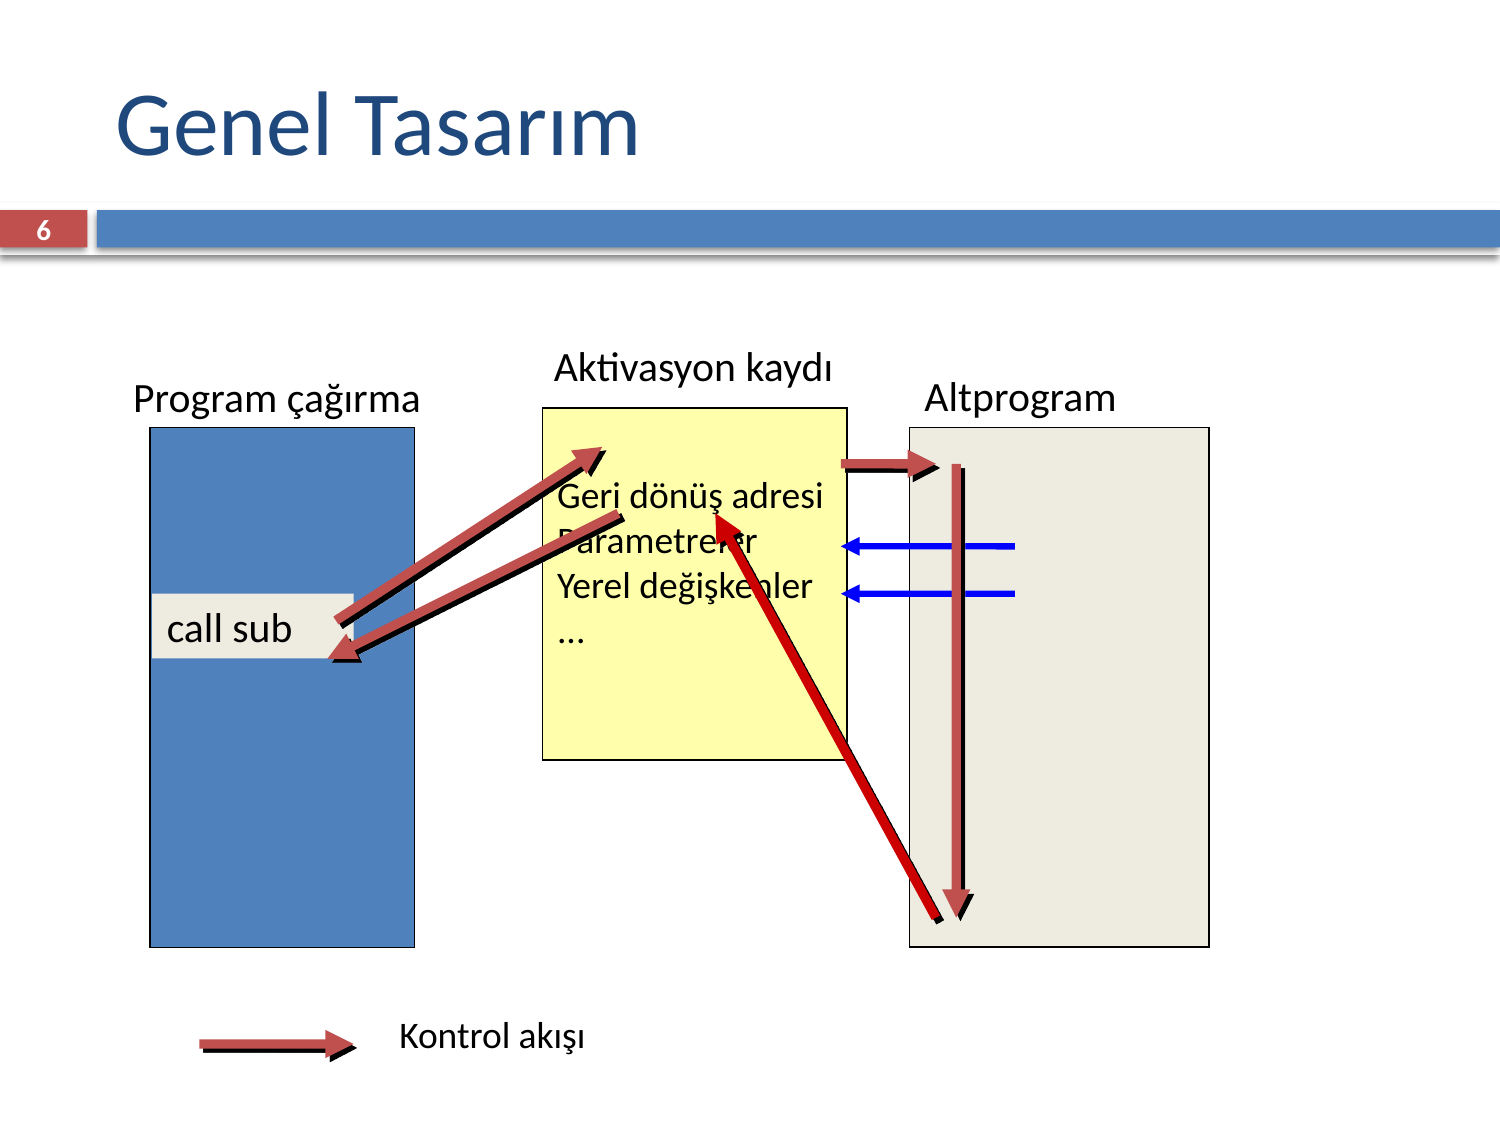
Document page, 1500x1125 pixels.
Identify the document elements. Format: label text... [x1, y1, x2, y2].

text_box Geri dönüş adresi Parametreler Yerel değişkenler ... [542, 407, 848, 760]
text_box [909, 428, 1210, 947]
text_box [199, 1037, 354, 1051]
text_box Aktivasyon kaydı [539, 332, 854, 398]
slide_number 6 [0, 208, 88, 249]
title Genel Tasarım [100, 37, 1438, 200]
text_box [840, 540, 956, 551]
text_box [149, 428, 415, 948]
text_box Program çağırma [118, 363, 491, 428]
text_box call sub [152, 593, 354, 659]
text_box [950, 463, 963, 918]
text_box [335, 446, 603, 621]
text_box [715, 513, 936, 918]
text_box [840, 587, 956, 600]
text_box [840, 457, 936, 471]
text_box Altprogram [909, 362, 1282, 428]
text_box [327, 513, 619, 659]
text_box Kontrol akışı [384, 1003, 1015, 1064]
